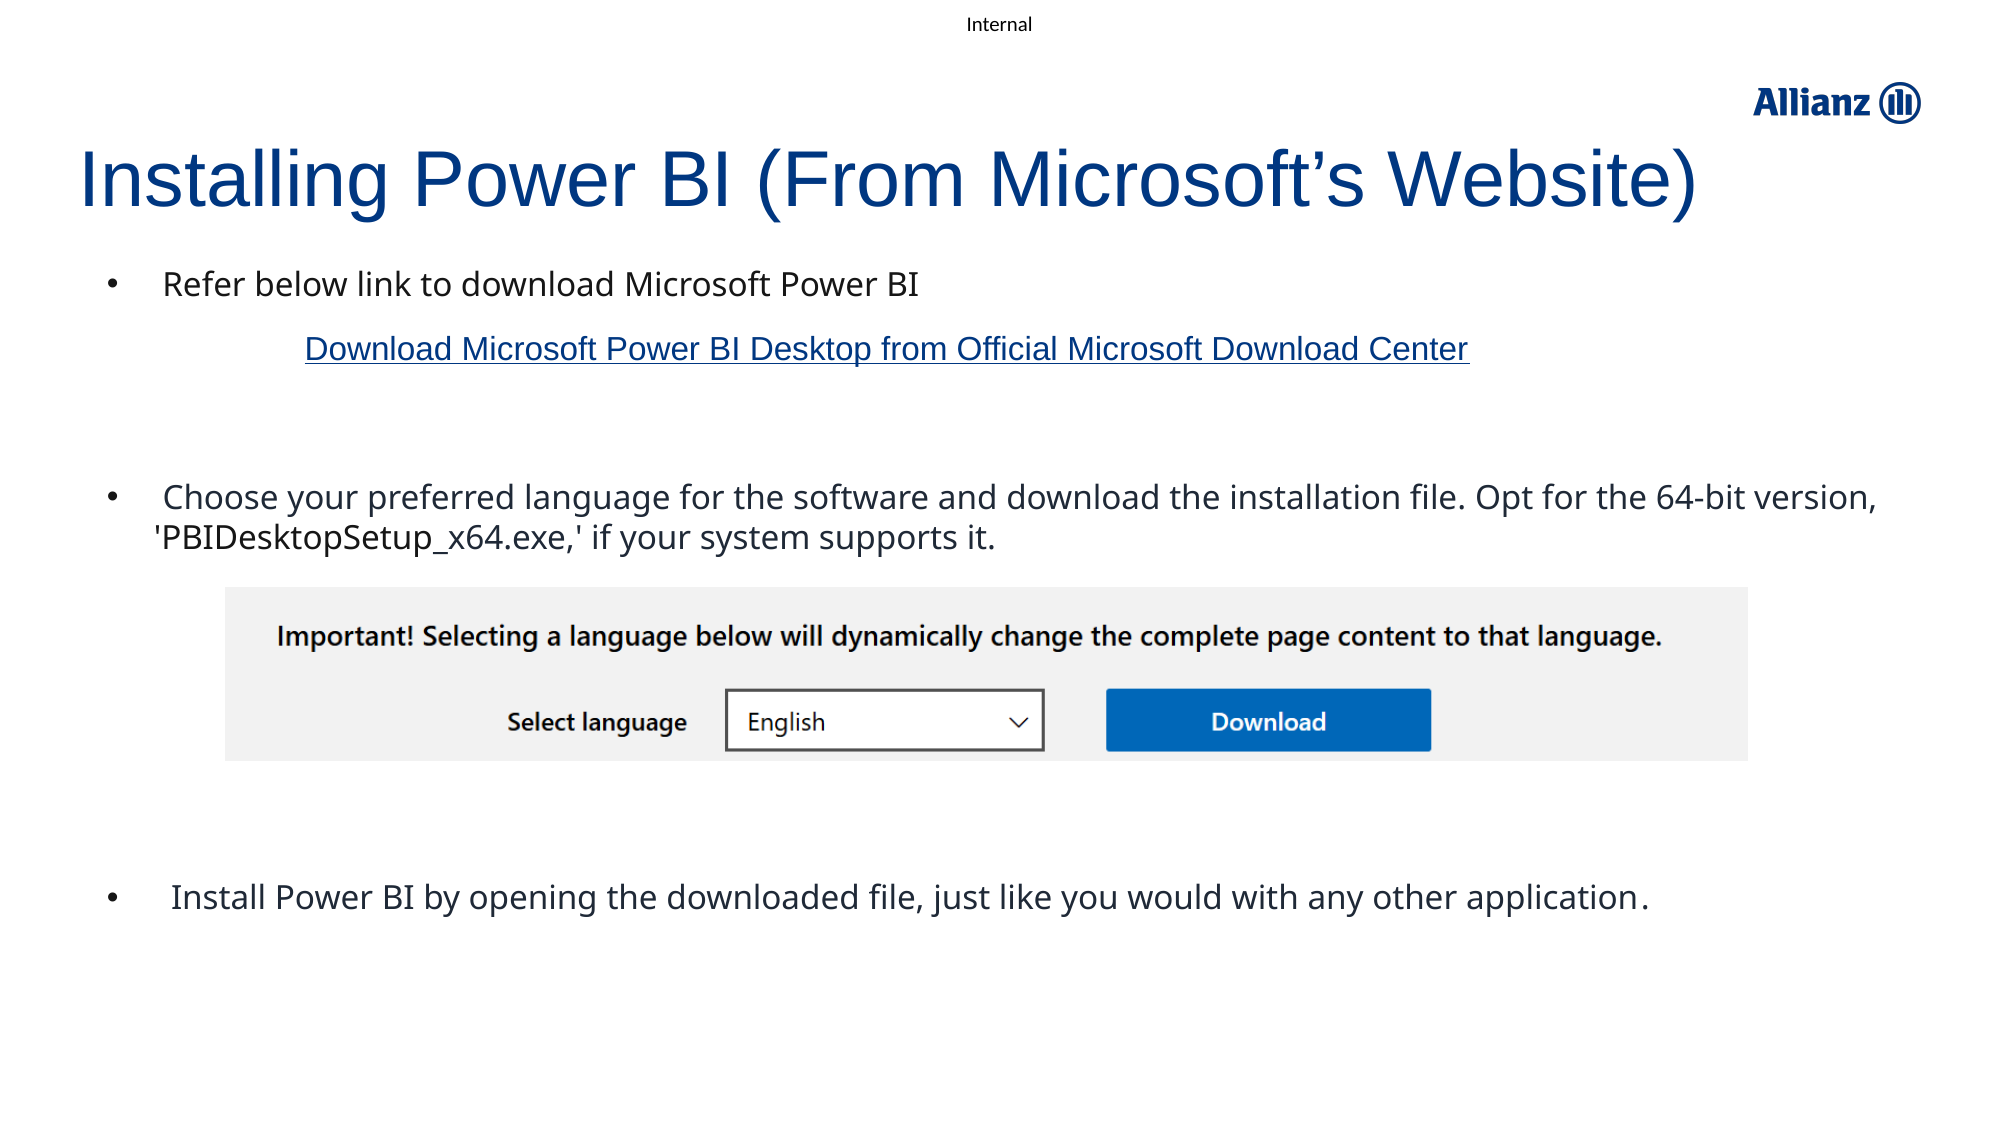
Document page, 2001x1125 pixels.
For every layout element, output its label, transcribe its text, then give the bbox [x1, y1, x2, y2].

picture [1753, 82, 1921, 124]
text_box Choose your preferred language for the software and download the installation file. Opt for the 64-bit version, 'PBIDesktopSetup_x64.exe,' if your system supports it. [92, 469, 1908, 564]
text_box Refer below link to download Microsoft Power BI [92, 255, 1908, 311]
text_box Install Power BI by opening the downloaded file, just like you would with any other application. [92, 869, 1909, 924]
title Installing Power BI (From Microsoft’s Website) [78, 143, 1725, 297]
picture [224, 586, 1749, 761]
text_box Download Microsoft Power BI Desktop from Official Microsoft Download Center [278, 320, 1503, 375]
